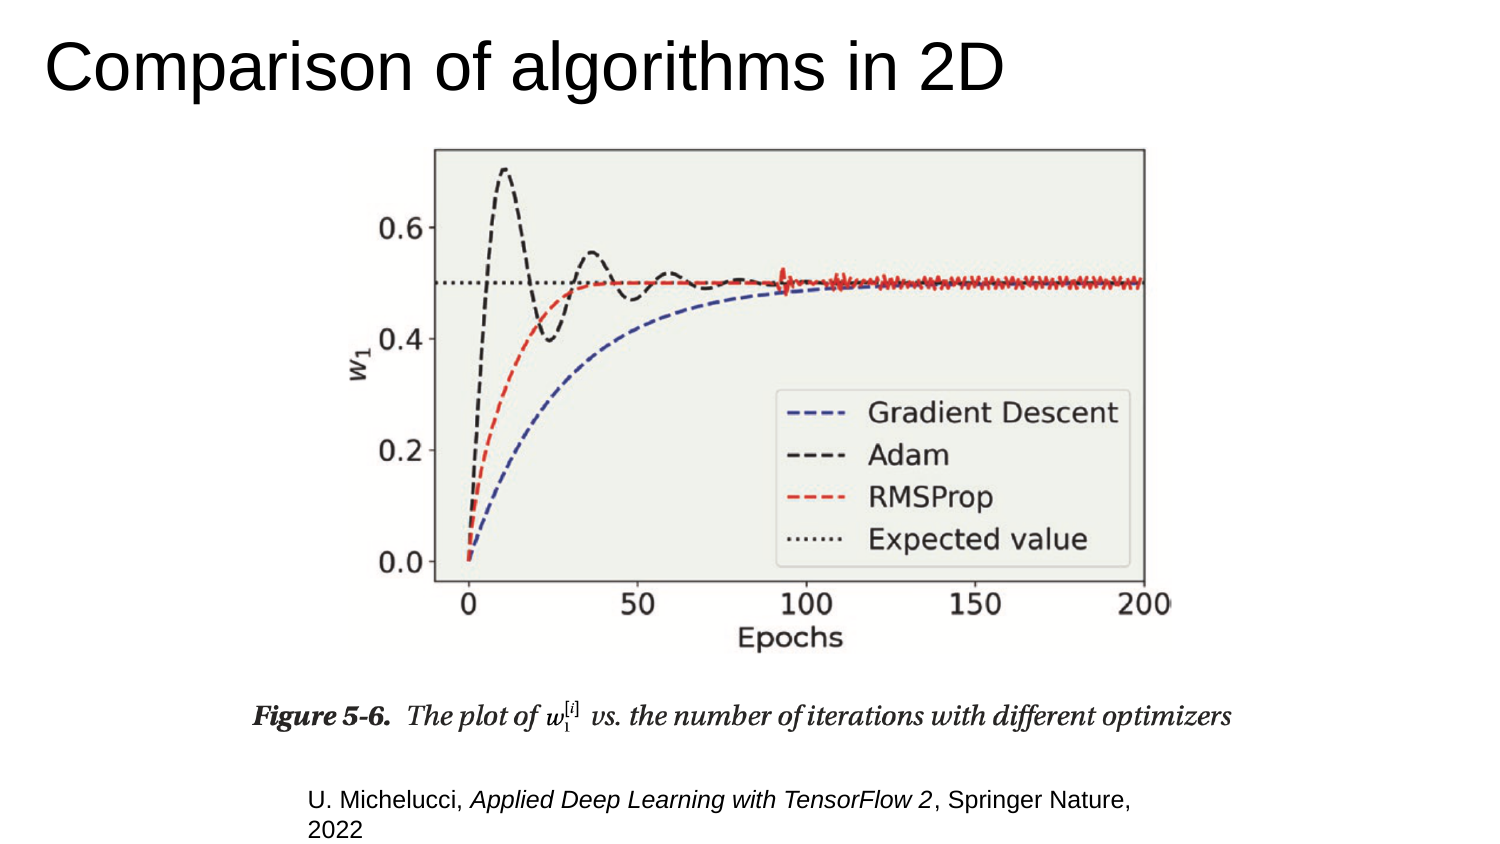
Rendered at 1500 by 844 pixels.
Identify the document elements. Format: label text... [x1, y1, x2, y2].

text_box U. Michelucci, Applied Deep Learning with TensorFlow 2, Springer Nature, 2022 [292, 776, 1207, 844]
picture [218, 132, 1254, 748]
title Comparison of algorithms in 2D [29, 22, 1324, 114]
